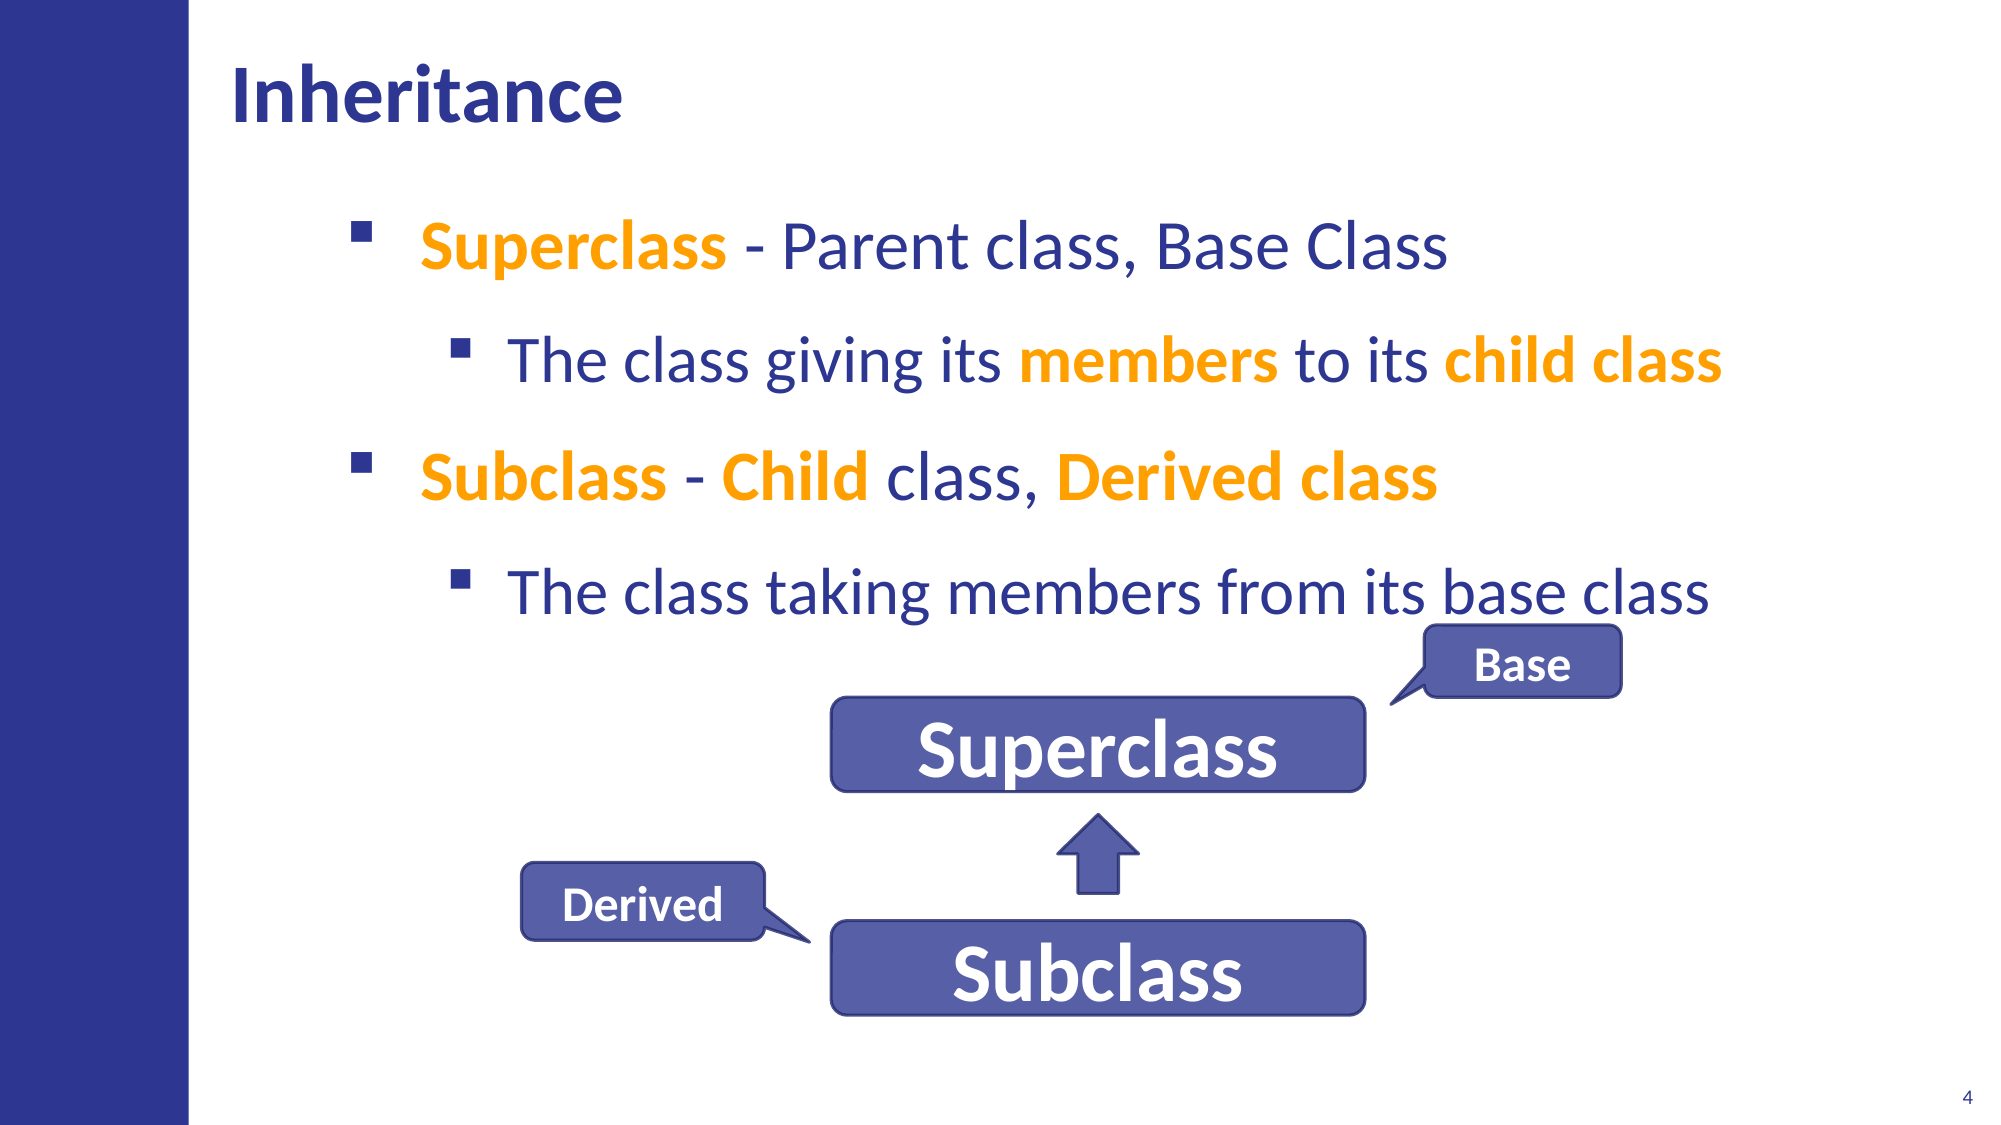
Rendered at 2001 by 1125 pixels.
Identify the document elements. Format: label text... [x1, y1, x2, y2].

slide_number 4 [1927, 1067, 1988, 1116]
text_box Base [1389, 622, 1624, 707]
text_box Subclass [829, 918, 1368, 1018]
text_box [1055, 812, 1141, 896]
text_box Superclass [829, 694, 1368, 794]
title Inheritance [212, 16, 1591, 162]
text_box Derived [519, 860, 812, 945]
list Superclass - Parent class, Base Class The class giving its members to its child class Subclass - Child class, Derived class The class taking members from its base class [327, 184, 1989, 1094]
